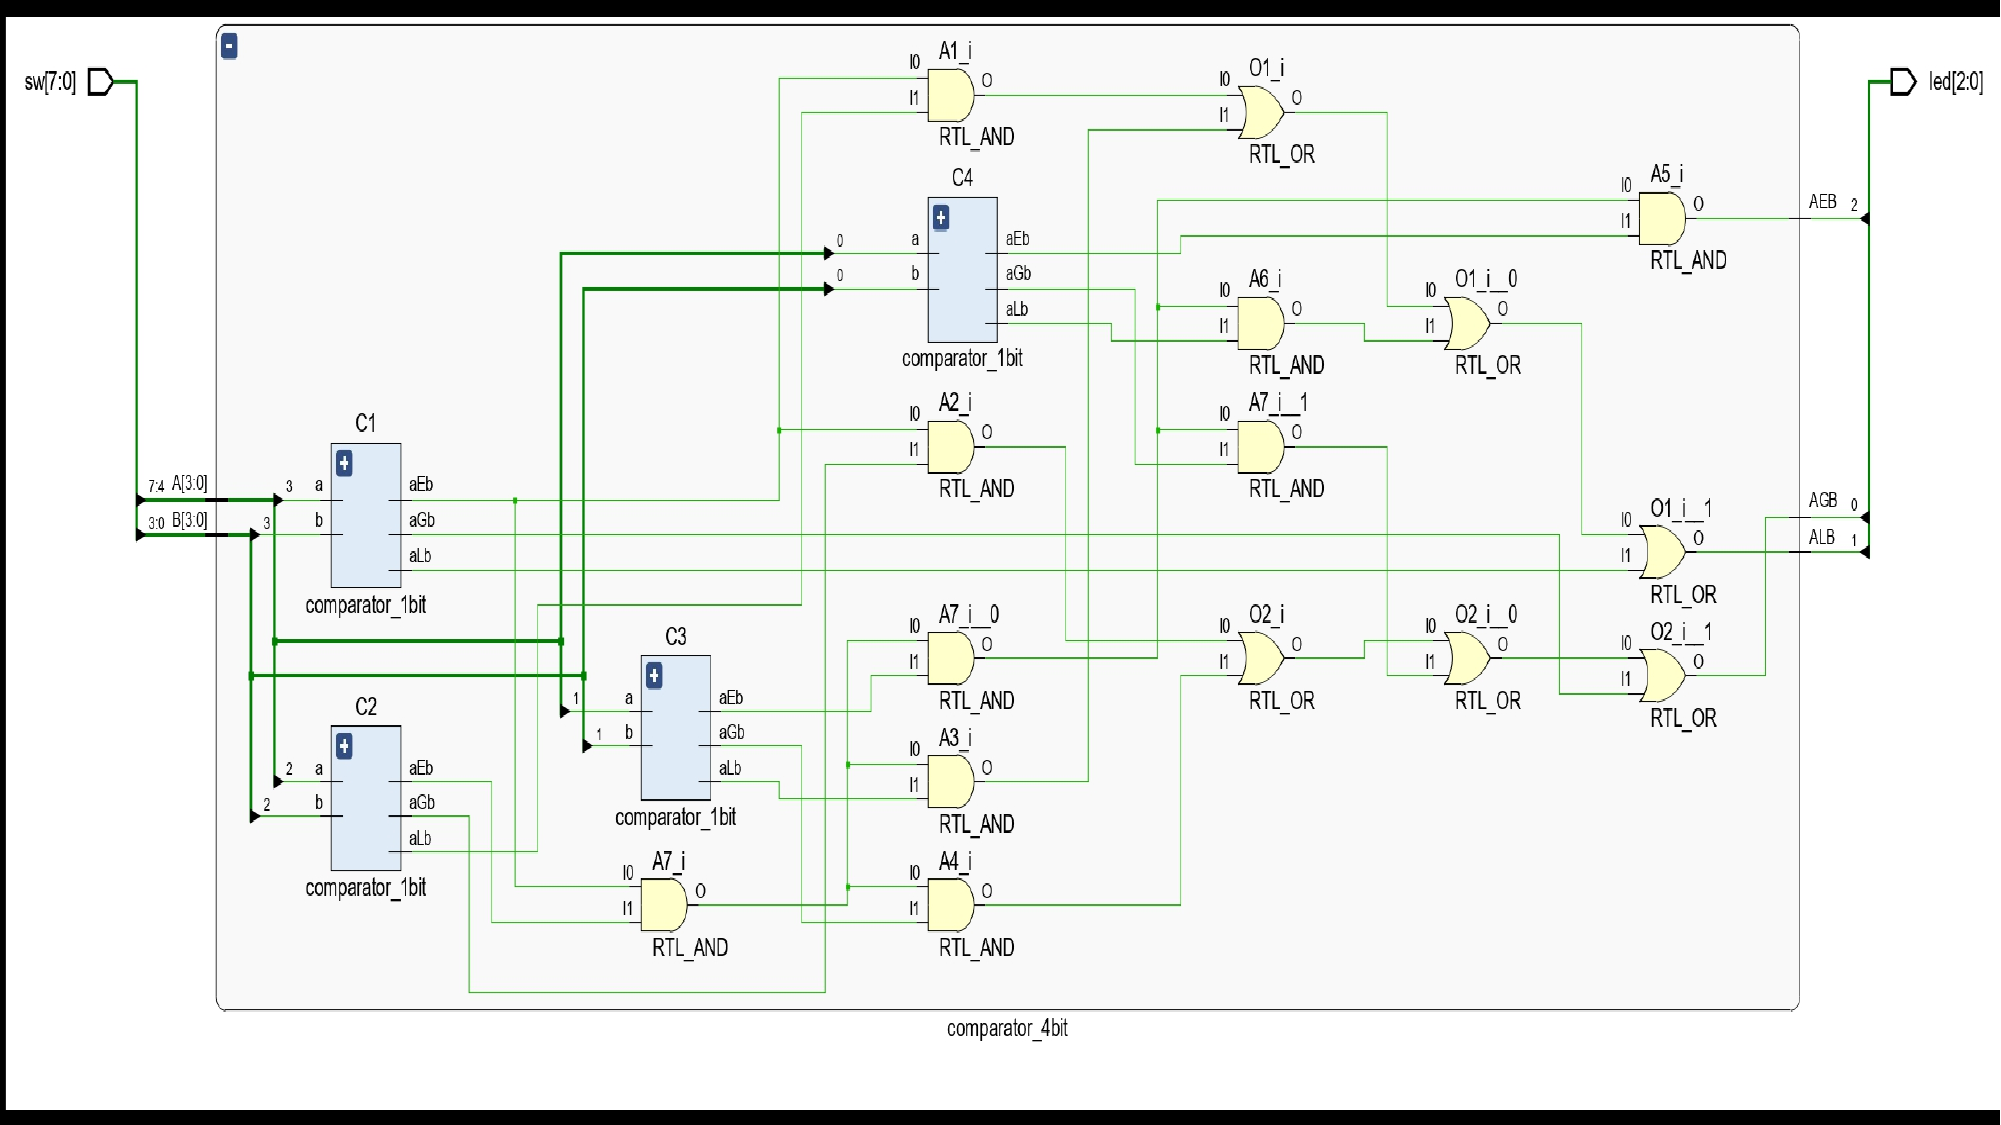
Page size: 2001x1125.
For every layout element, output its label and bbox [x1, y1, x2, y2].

list [5, 16, 2000, 1110]
